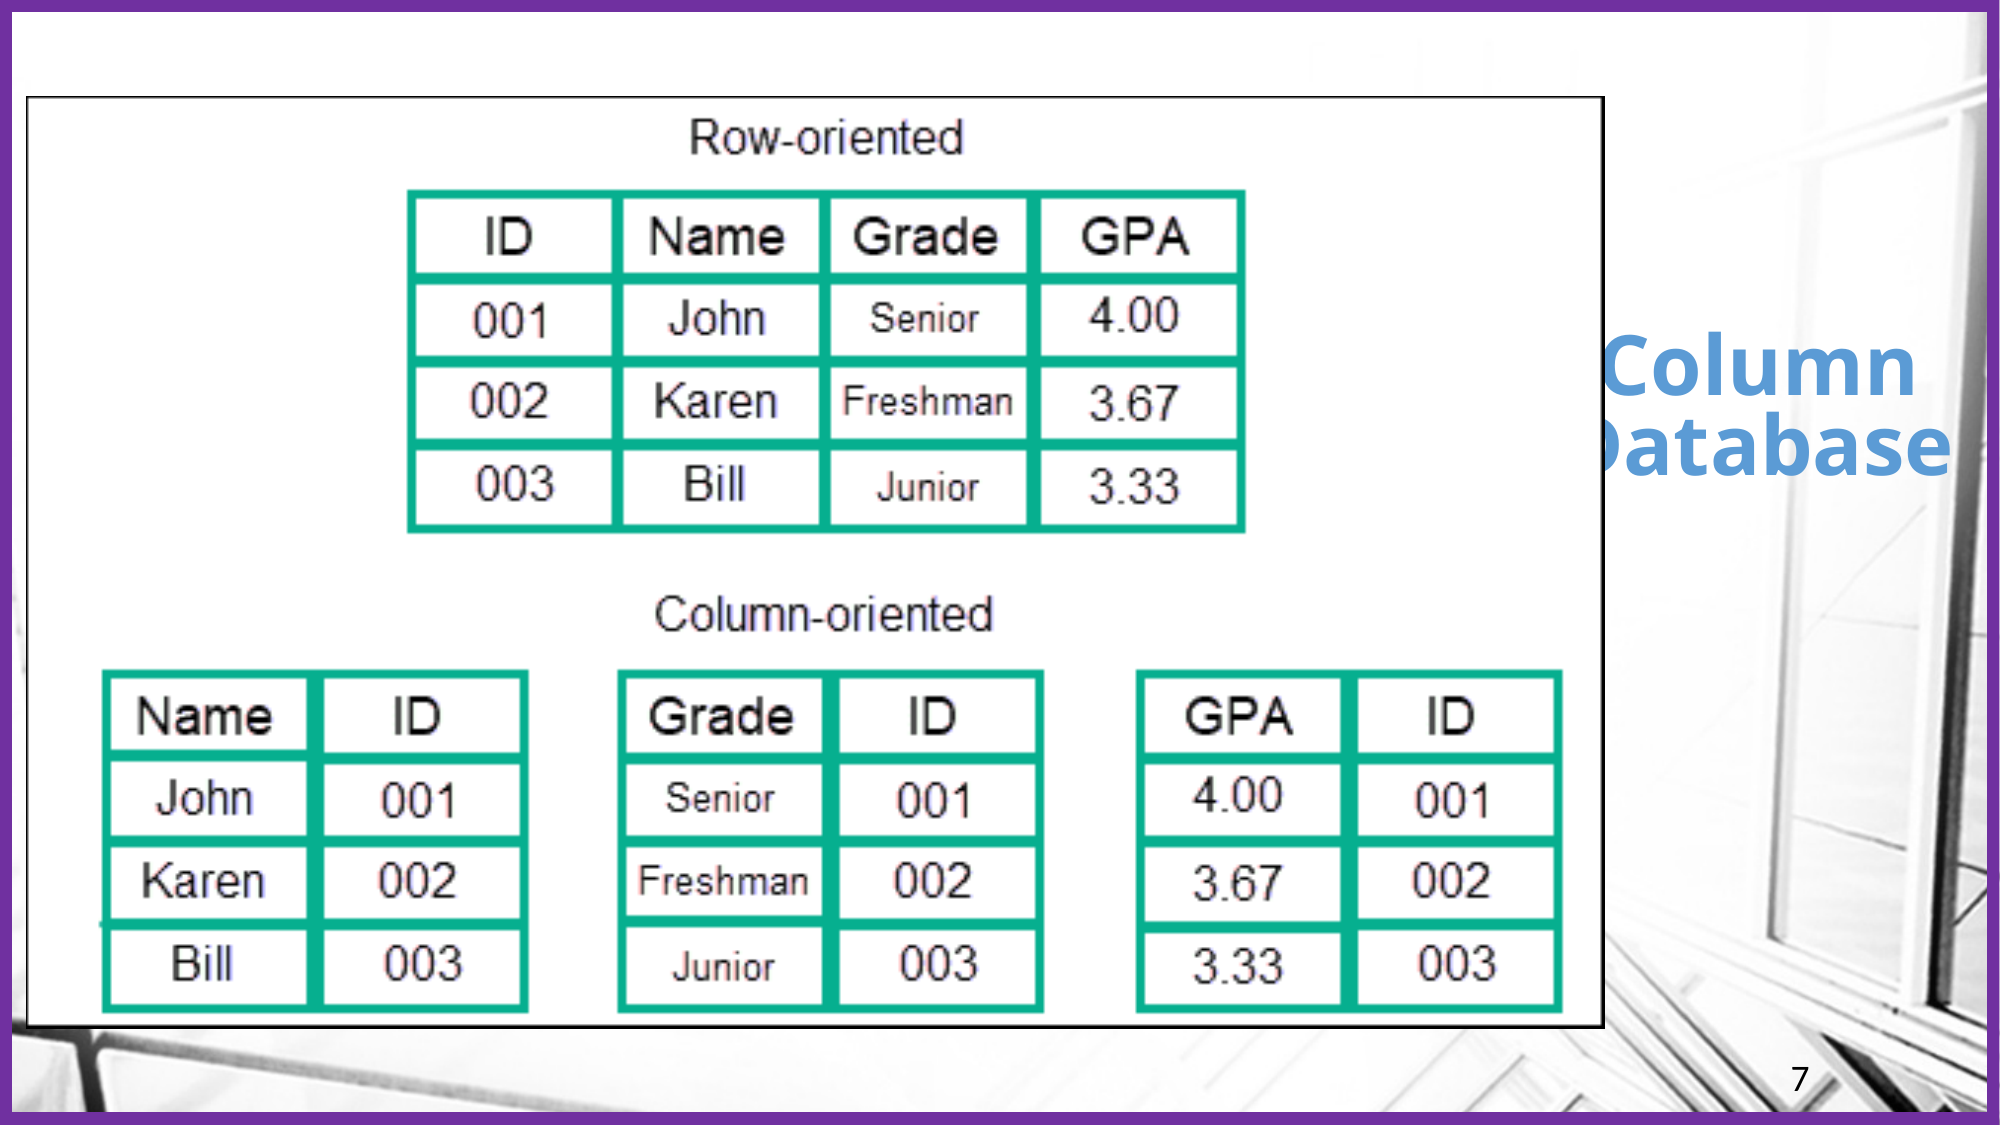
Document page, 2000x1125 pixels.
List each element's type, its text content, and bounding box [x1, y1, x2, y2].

slide_number 7 [1624, 1054, 1825, 1100]
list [26, 96, 1605, 1029]
title Column Database [1605, 320, 2000, 503]
picture [12, 12, 1987, 1112]
